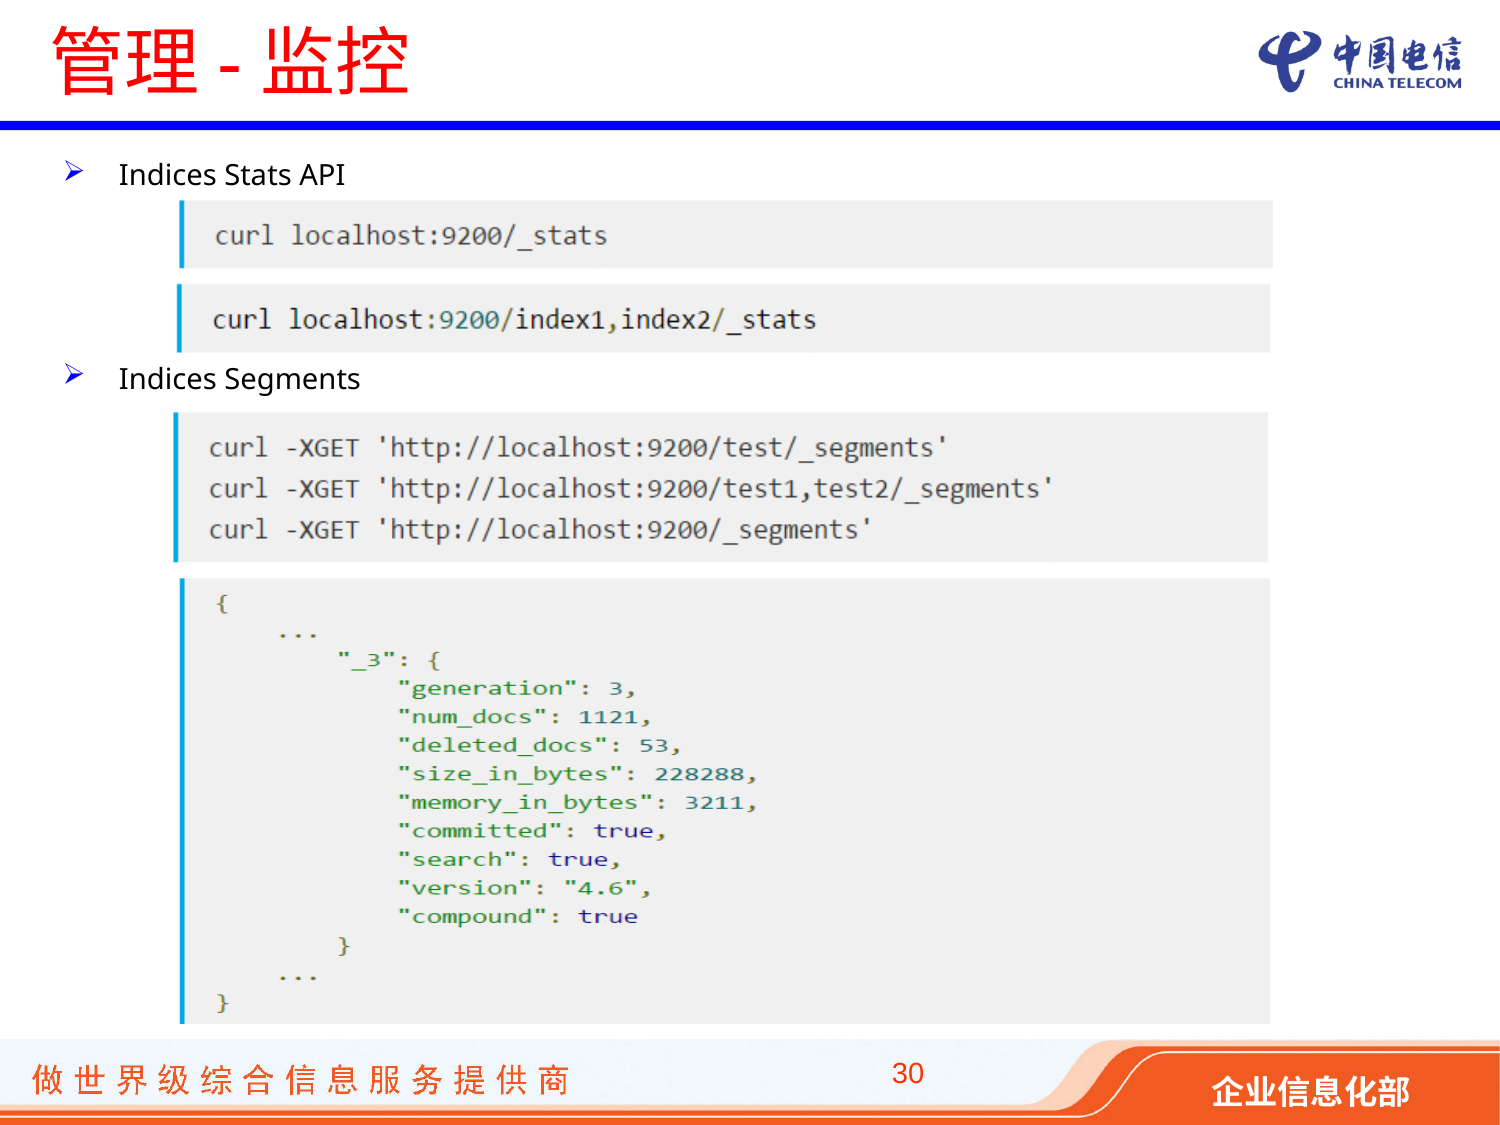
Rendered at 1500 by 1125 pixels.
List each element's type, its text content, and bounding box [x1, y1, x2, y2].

picture [170, 278, 1270, 356]
picture [175, 196, 1273, 270]
picture [169, 408, 1268, 564]
picture [1252, 31, 1471, 93]
list Indices Stats API Indices Segments [47, 149, 1453, 953]
picture [0, 1039, 1500, 1125]
title 管理-监控 [34, 11, 1187, 112]
picture [177, 573, 1270, 1024]
